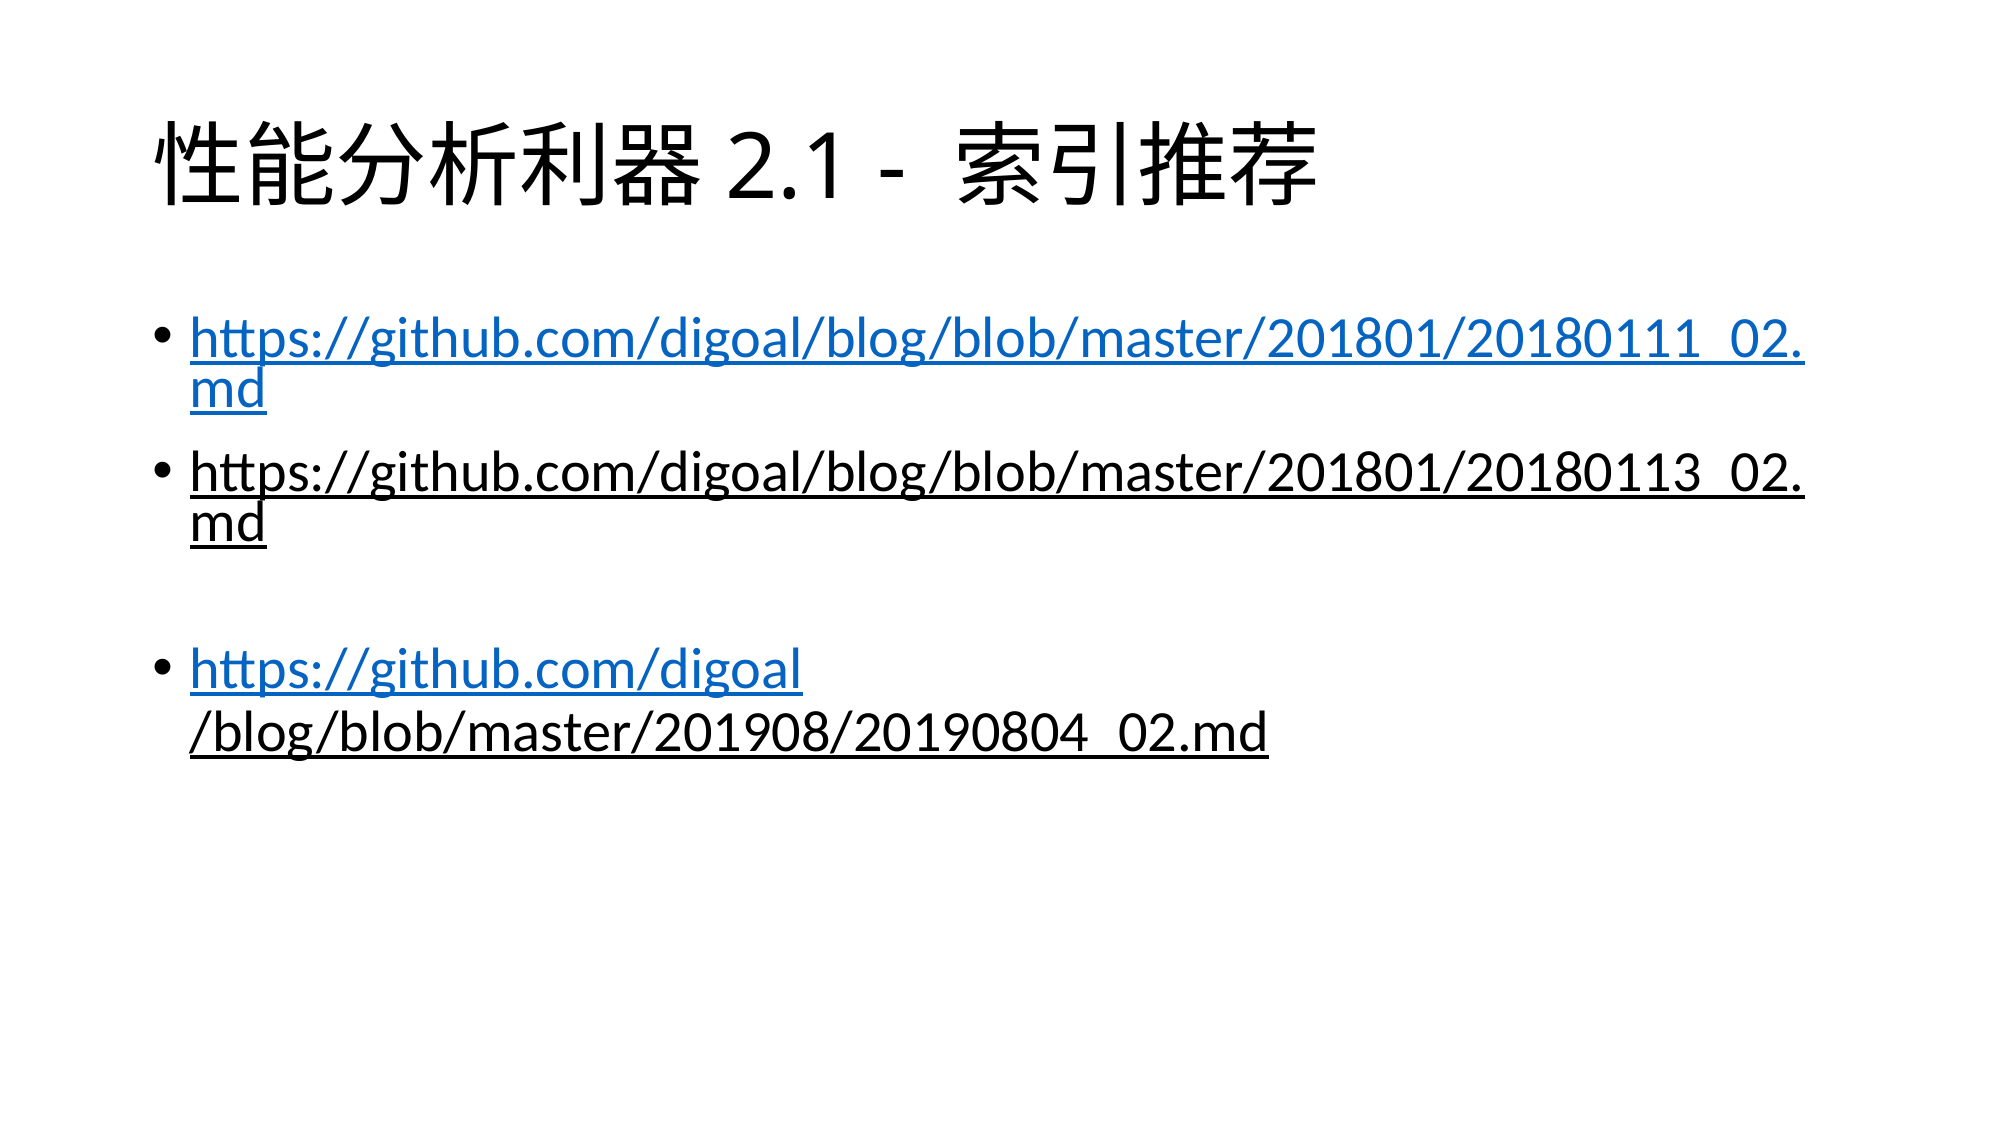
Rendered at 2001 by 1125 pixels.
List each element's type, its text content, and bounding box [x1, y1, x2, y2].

title 性能分析利器2.1 - 索引推荐 [137, 59, 1863, 278]
list https://github.com/digoal/blog/blob/master/201801/20180111_02.md https://github.com/digoal/blog/blob/master/201801/20180113_02.md https://github.com/digoal/blog/blob/master/201908/20190804_02.md [137, 299, 1863, 1014]
